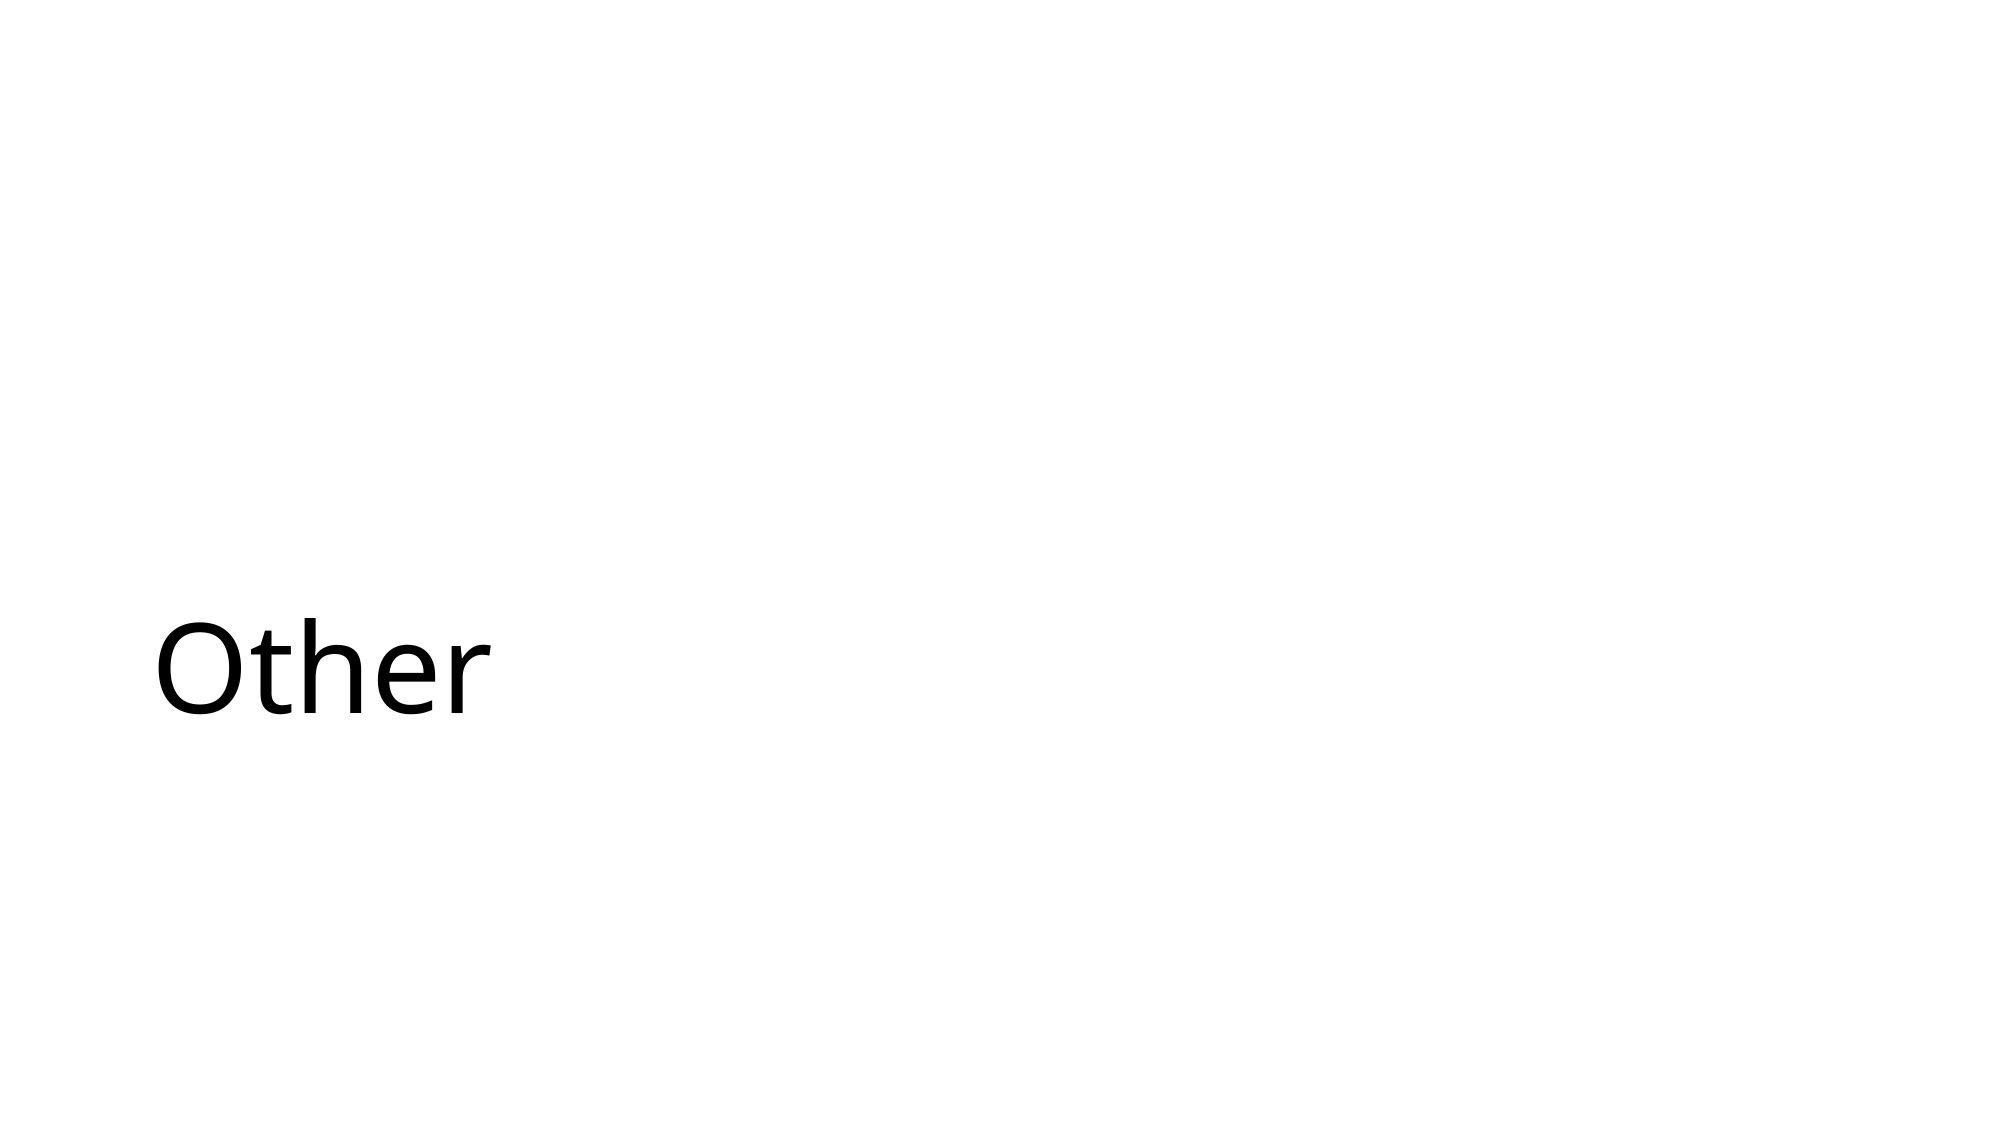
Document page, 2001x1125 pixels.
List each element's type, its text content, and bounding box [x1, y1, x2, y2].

title Other [136, 280, 1862, 749]
